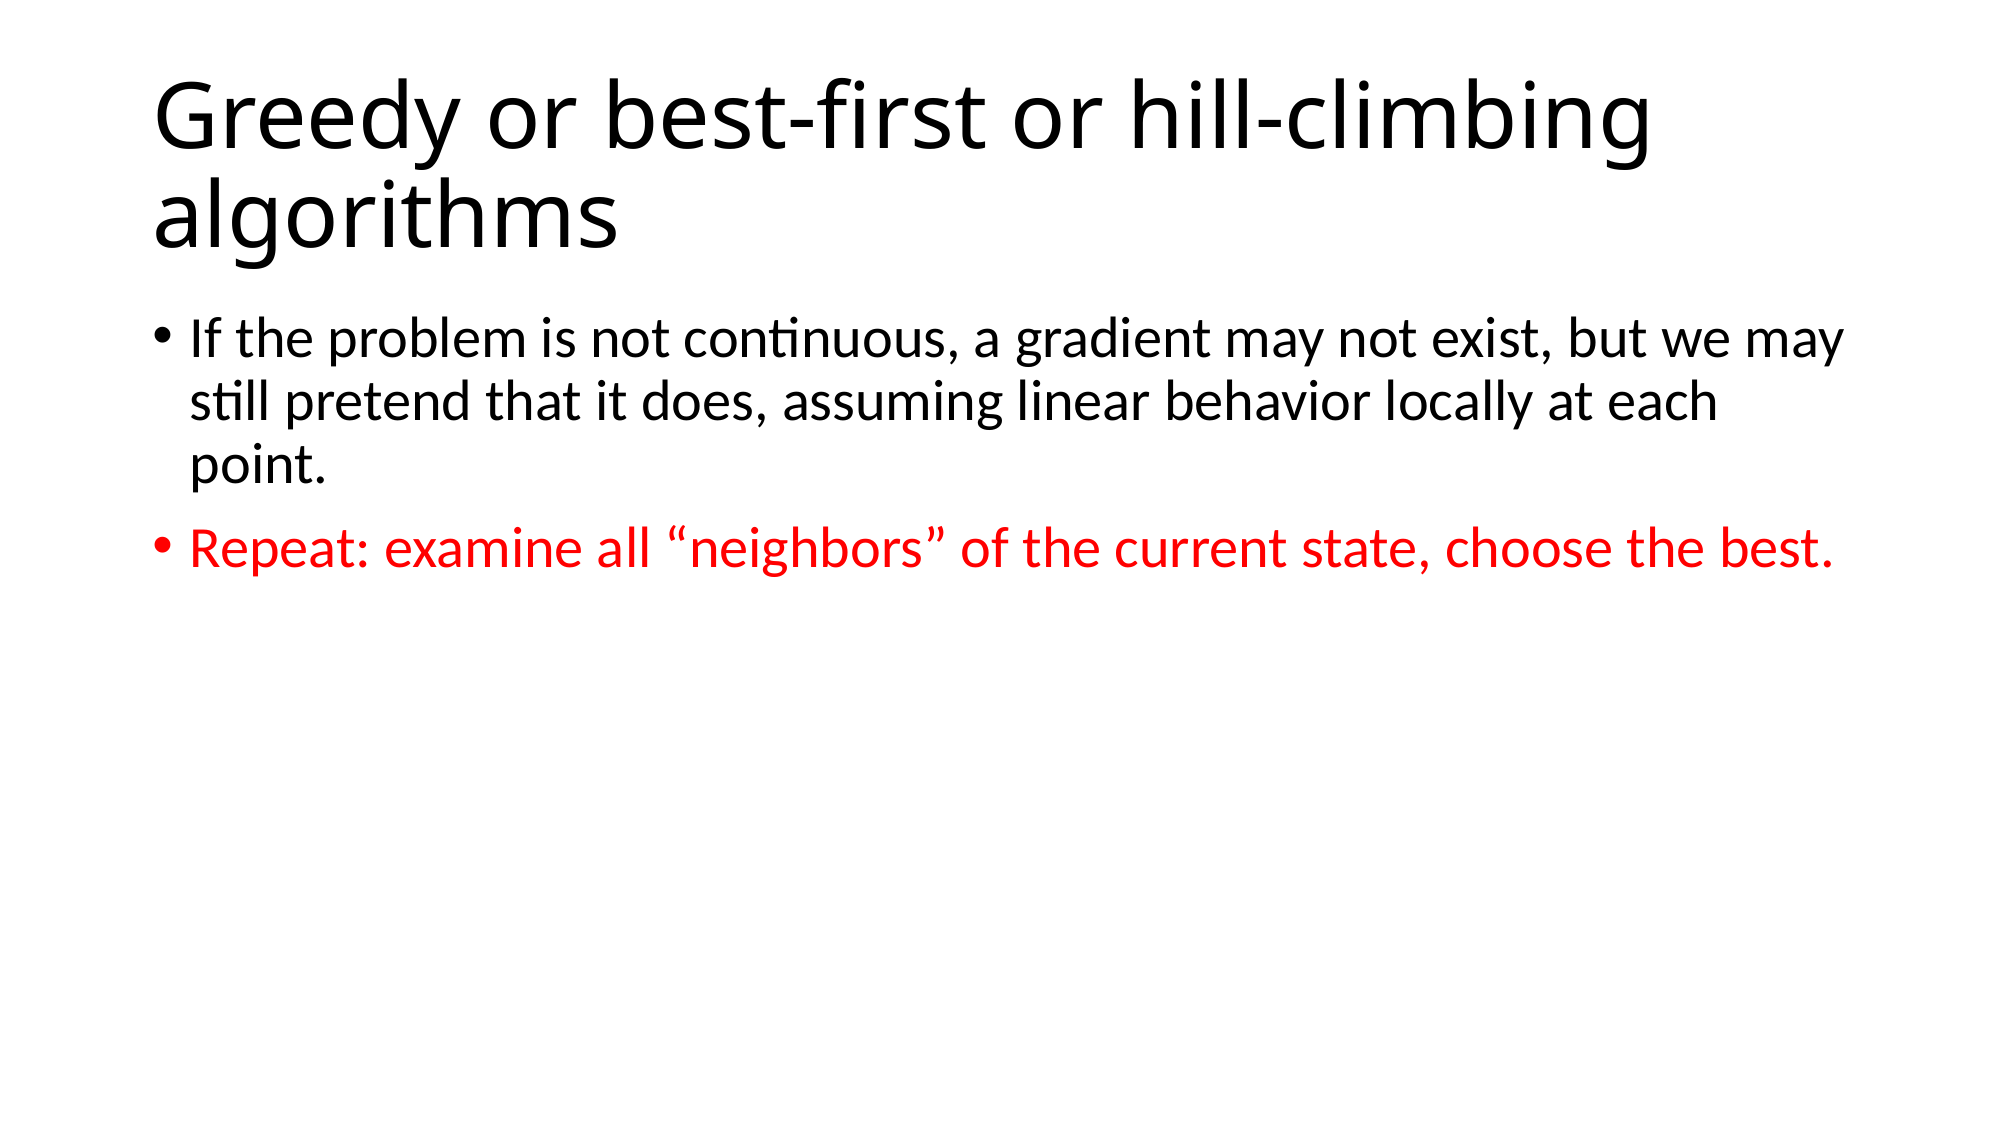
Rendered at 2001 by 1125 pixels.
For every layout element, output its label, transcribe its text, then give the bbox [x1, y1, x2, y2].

title Greedy or best-first or hill-climbing algorithms [137, 59, 1863, 278]
list If the problem is not continuous, a gradient may not exist, but we may still pretend that it does, assuming linear behavior locally at each point. Repeat: examine all “neighbors” of the current state, choose the best. [137, 299, 1863, 1014]
